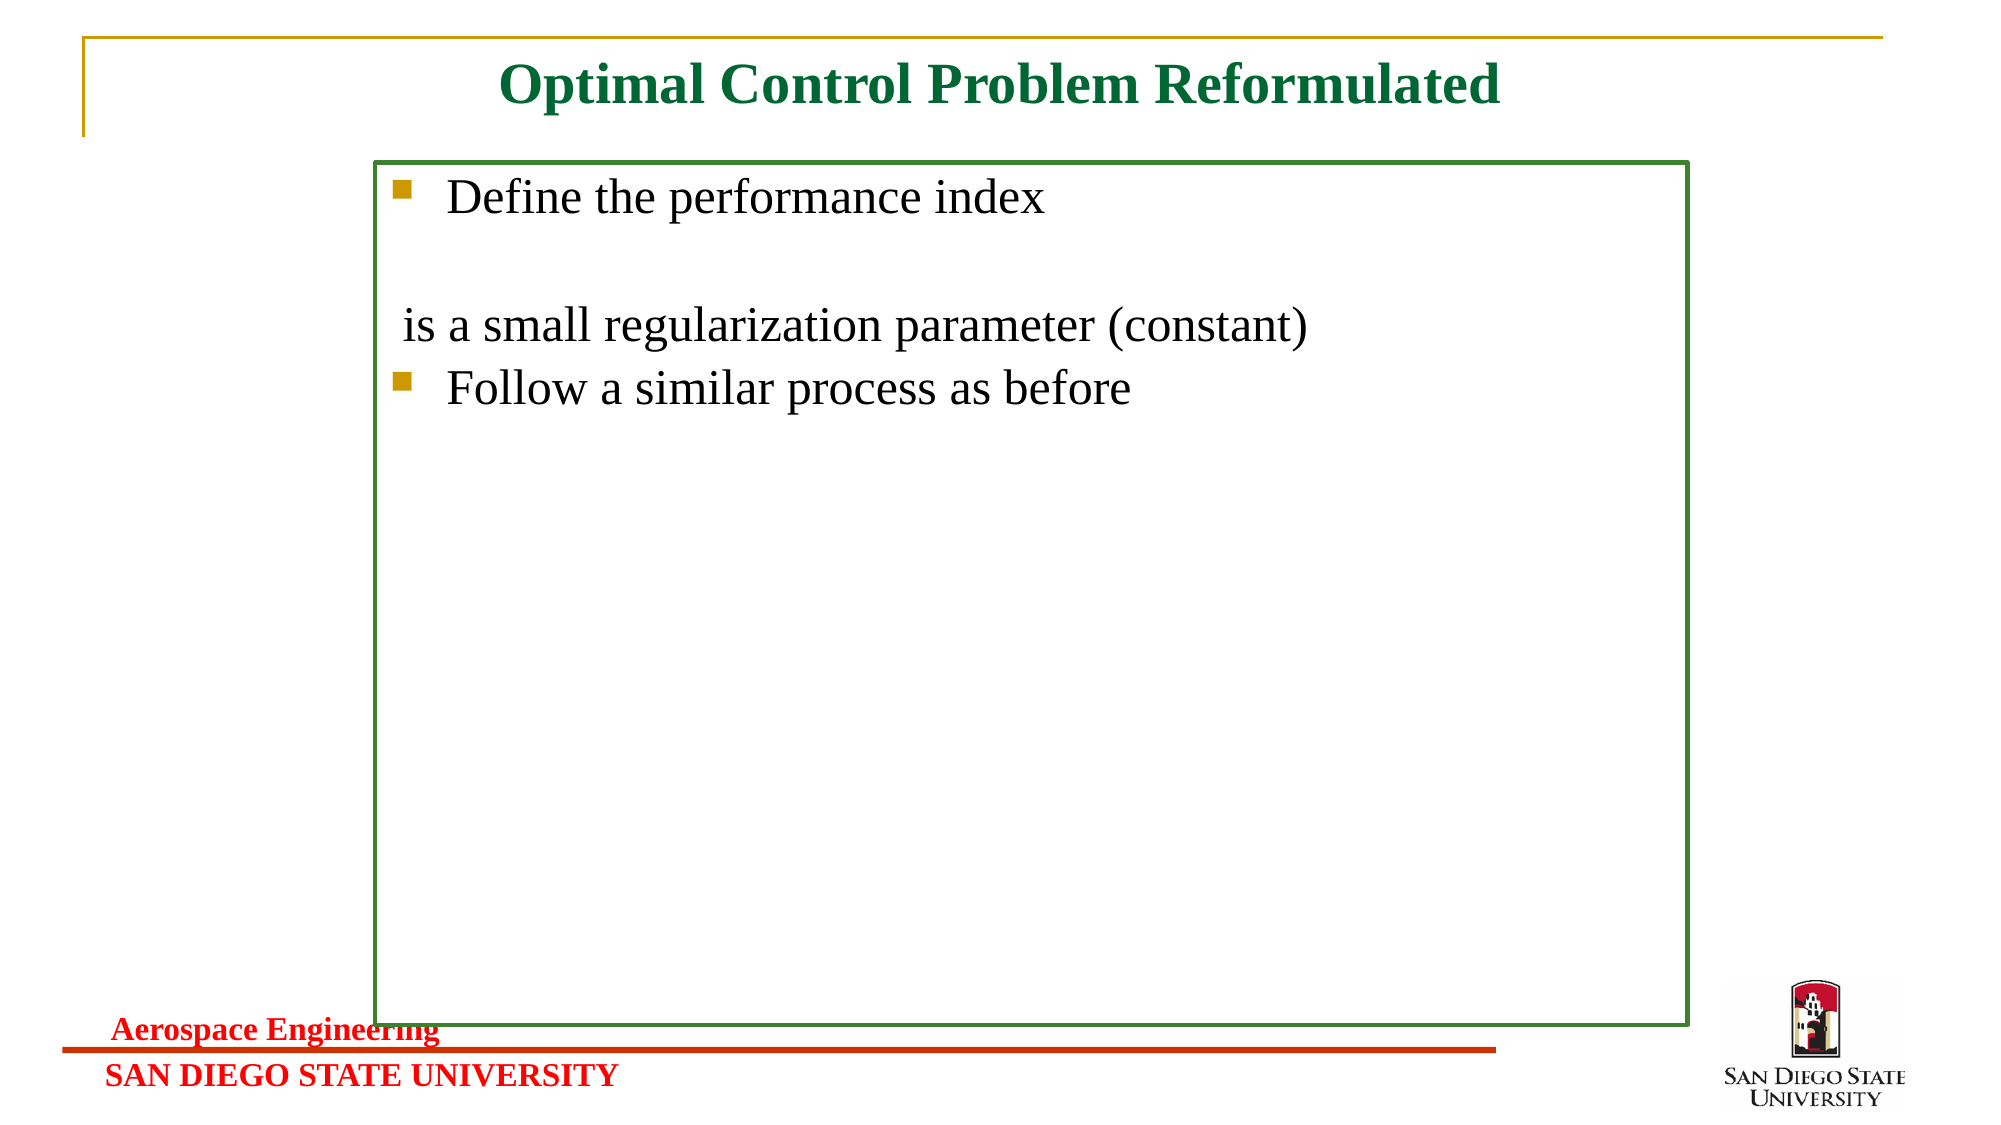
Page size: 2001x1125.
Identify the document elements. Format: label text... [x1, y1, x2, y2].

title Optimal Control Problem Reformulated [324, 37, 1675, 175]
picture [1725, 980, 1905, 1112]
